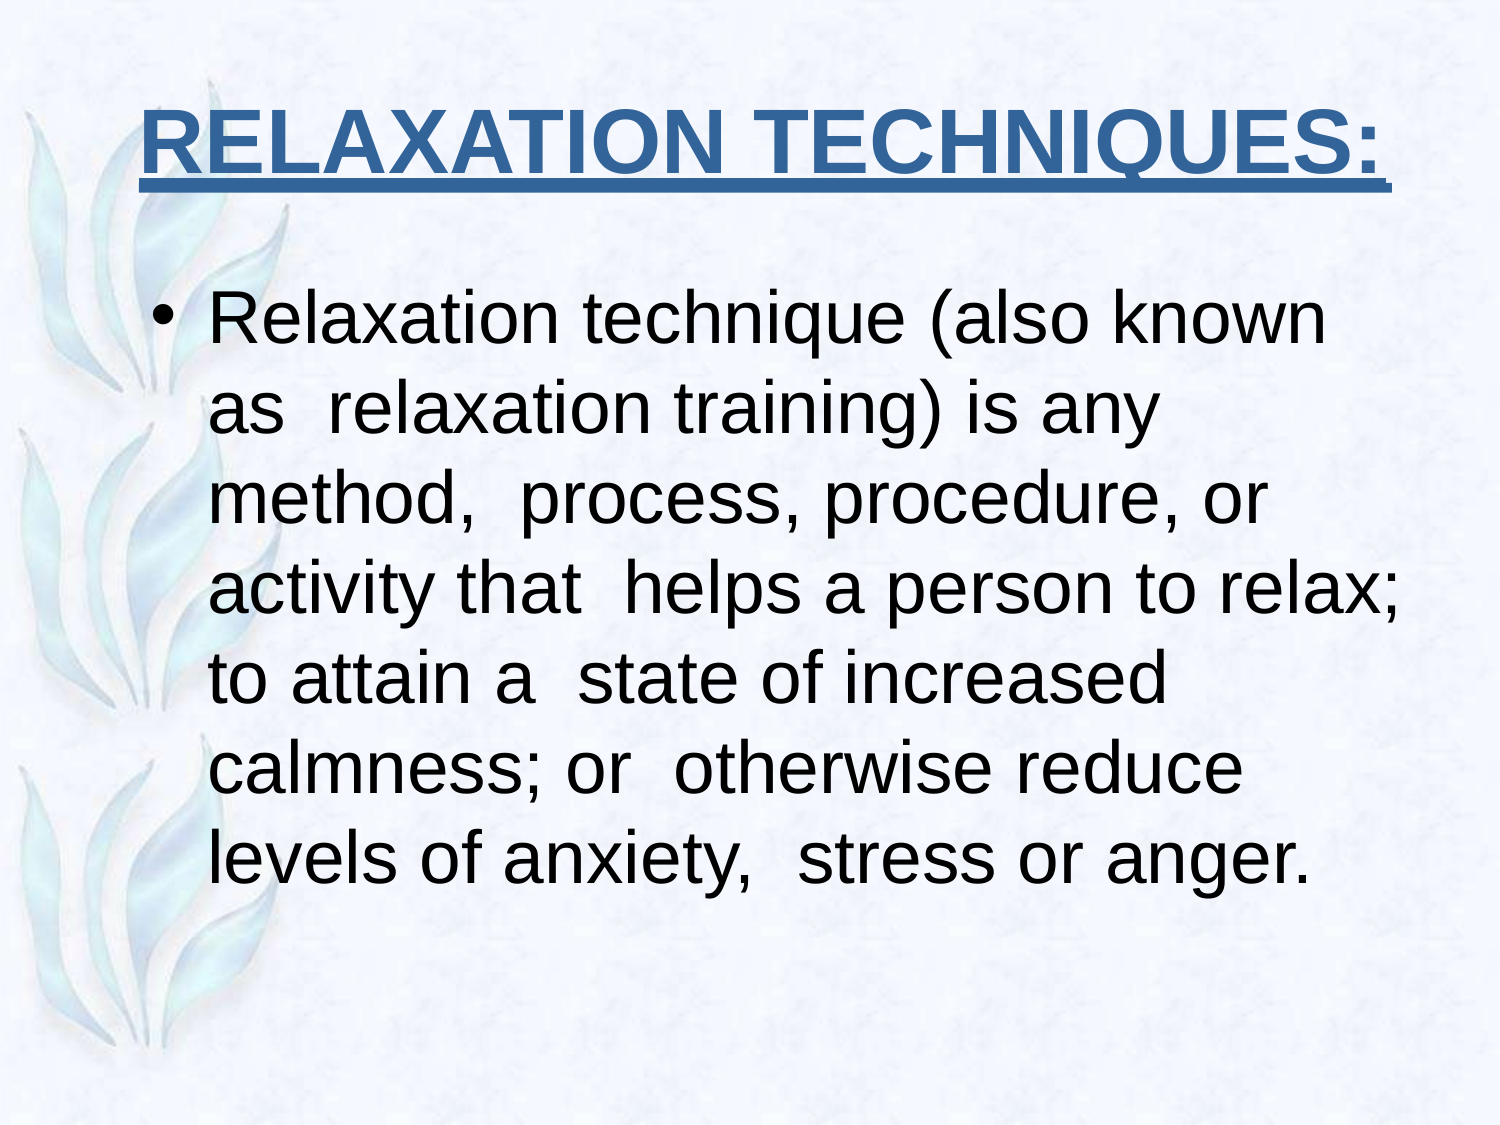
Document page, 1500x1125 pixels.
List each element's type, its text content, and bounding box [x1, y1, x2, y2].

title RELAXATION TECHNIQUES: [105, 79, 1395, 265]
list Relaxation technique (also known as relaxation training) is any method, process, procedure, or activity that helps a person to relax; to attain a state of increased calmness; or otherwise reduce levels of anxiety, stress or anger. [70, 265, 1430, 906]
text_box [138, 182, 1392, 193]
picture [0, 0, 1500, 1125]
